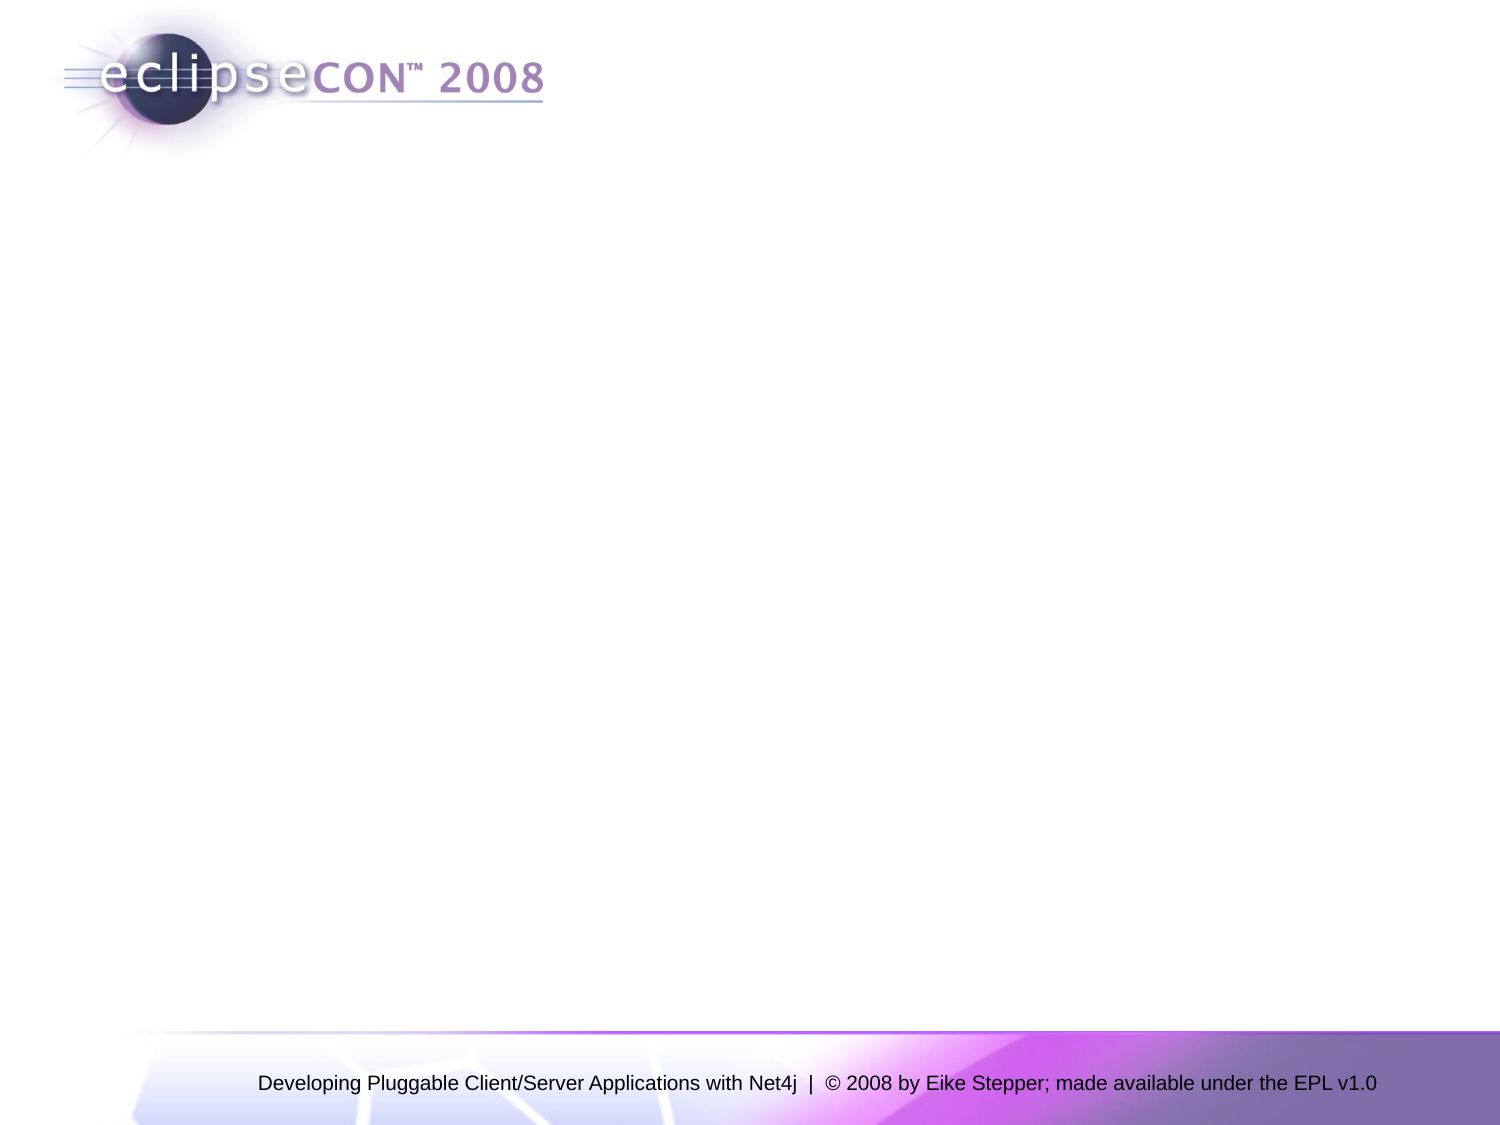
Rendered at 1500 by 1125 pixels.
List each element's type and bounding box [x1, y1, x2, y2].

picture [30, 0, 577, 159]
picture [0, 1031, 1500, 1125]
